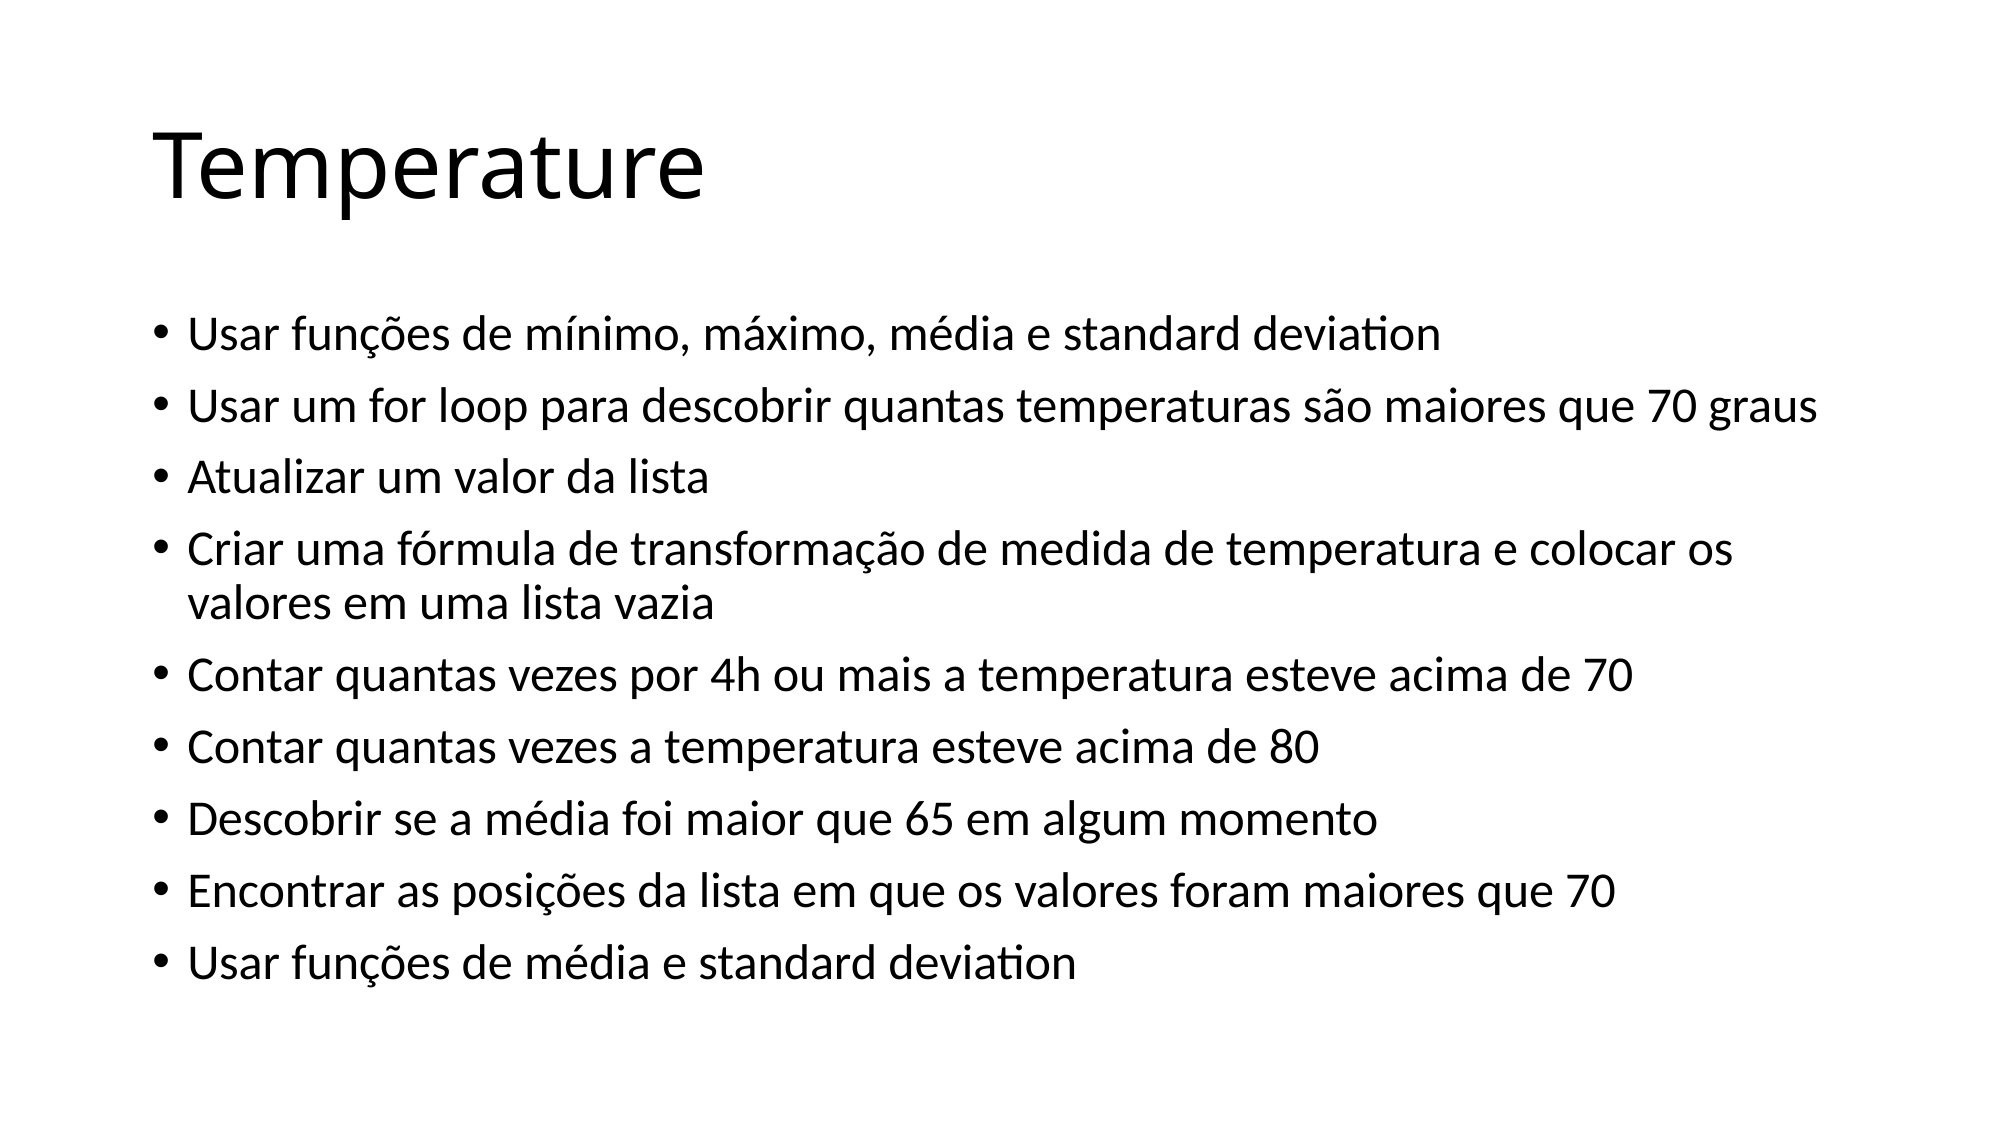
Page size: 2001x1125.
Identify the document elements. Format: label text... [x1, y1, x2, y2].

title Temperature [137, 59, 1863, 278]
list Usar funções de mínimo, máximo, média e standard deviation Usar um for loop para descobrir quantas temperaturas são maiores que 70 graus Atualizar um valor da lista Criar uma fórmula de transformação de medida de temperatura e colocar os valores em uma lista vazia Contar quantas vezes por 4h ou mais a temperatura esteve acima de 70 Contar quantas vezes a temperatura esteve acima de 80 Descobrir se a média foi maior que 65 em algum momento Encontrar as posições da lista em que os valores foram maiores que 70 Usar funções de média e standard deviation [137, 299, 1863, 1014]
